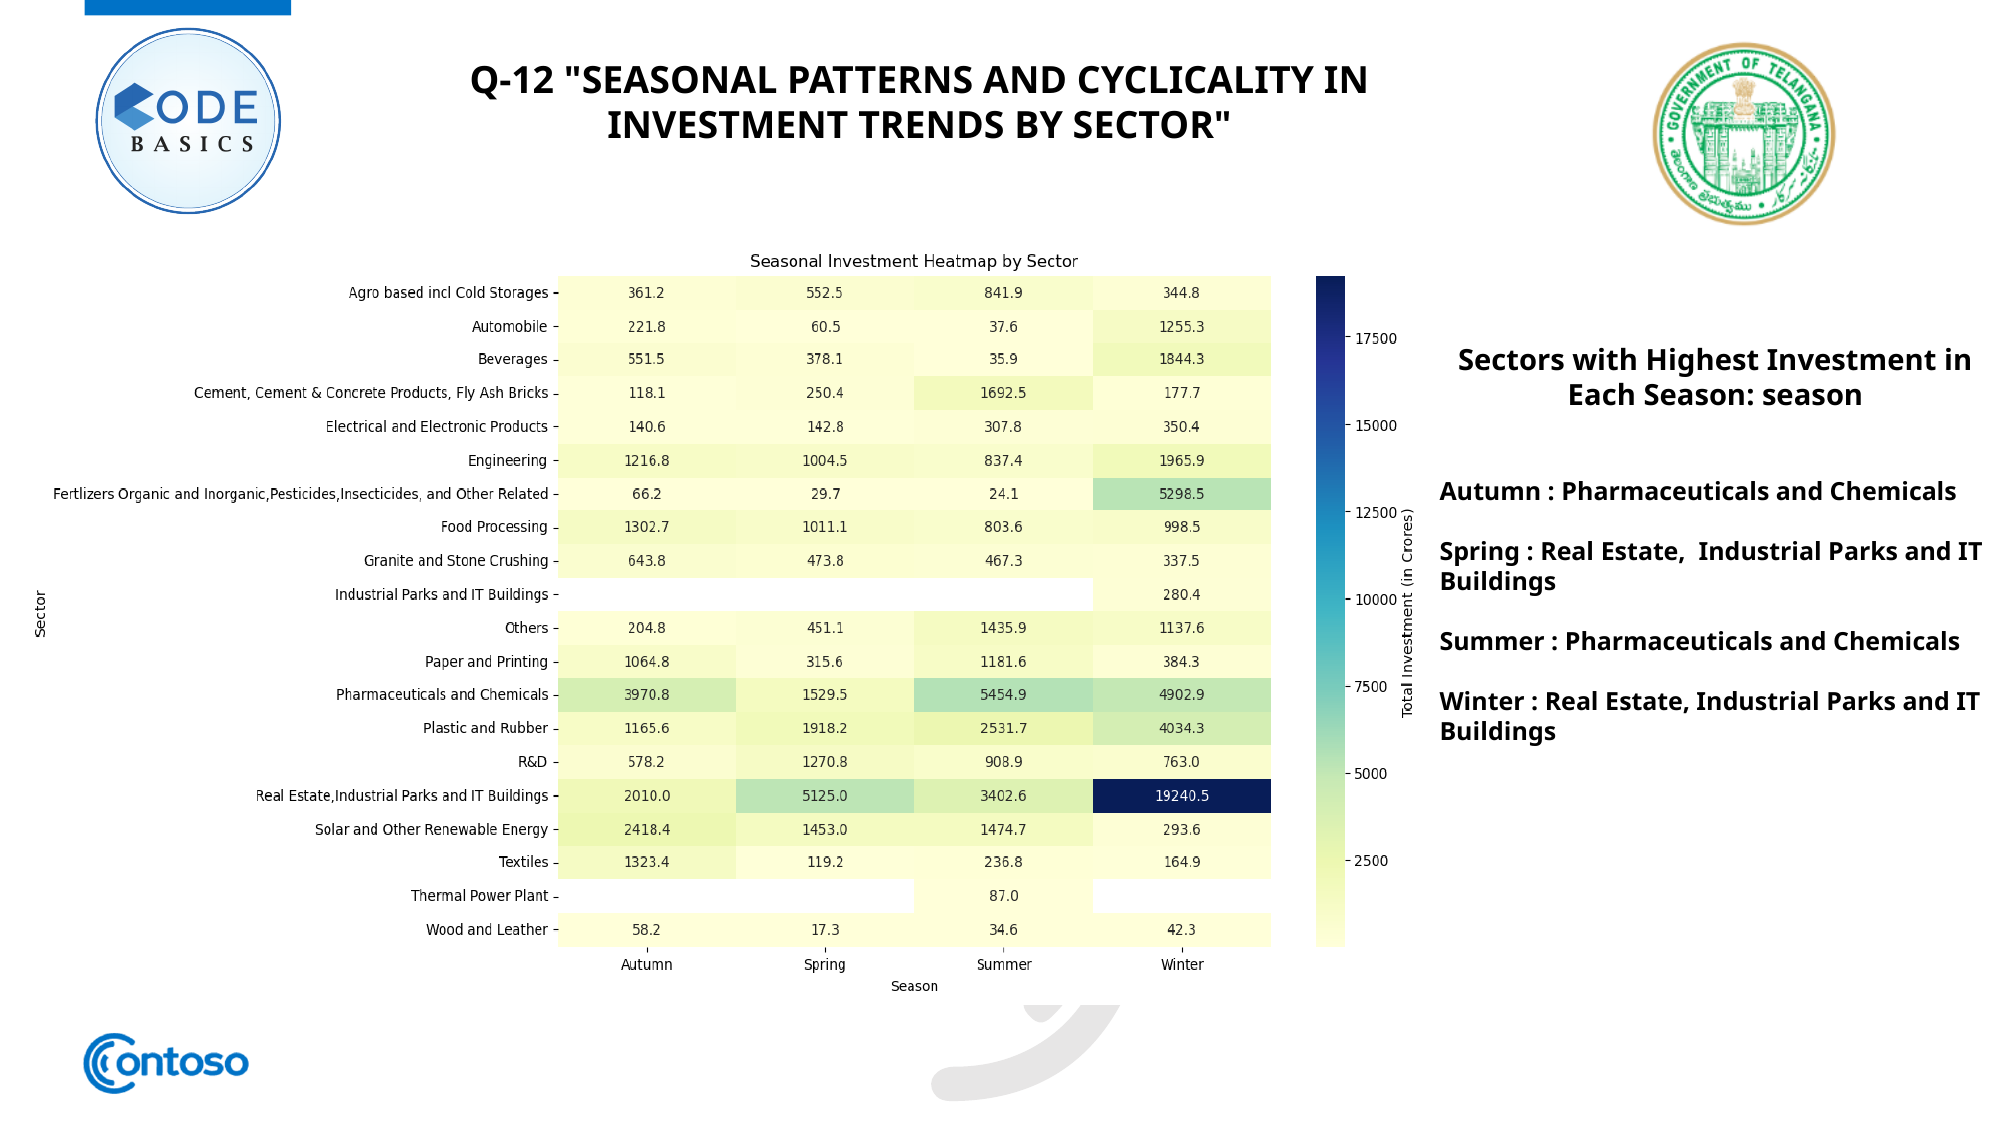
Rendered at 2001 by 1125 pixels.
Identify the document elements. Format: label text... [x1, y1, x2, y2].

picture [1636, 38, 1852, 228]
text_box Q-12 "SEASONAL PATTERNS AND CYCLICALITY IN INVESTMENT TRENDS BY SECTOR" [376, 48, 1439, 154]
picture [77, 1027, 254, 1095]
picture [0, 0, 376, 242]
text_box Sectors with Highest Investment in Each Season: season Autumn : Pharmaceuticals and Chemicals Spring : Real Estate, Industrial Parks and IT Buildings Summer : Pharmaceuticals and Chemicals Winter : Real Estate, Industrial Parks and IT Buildings [1439, 41, 1992, 1125]
picture [24, 244, 1424, 1005]
